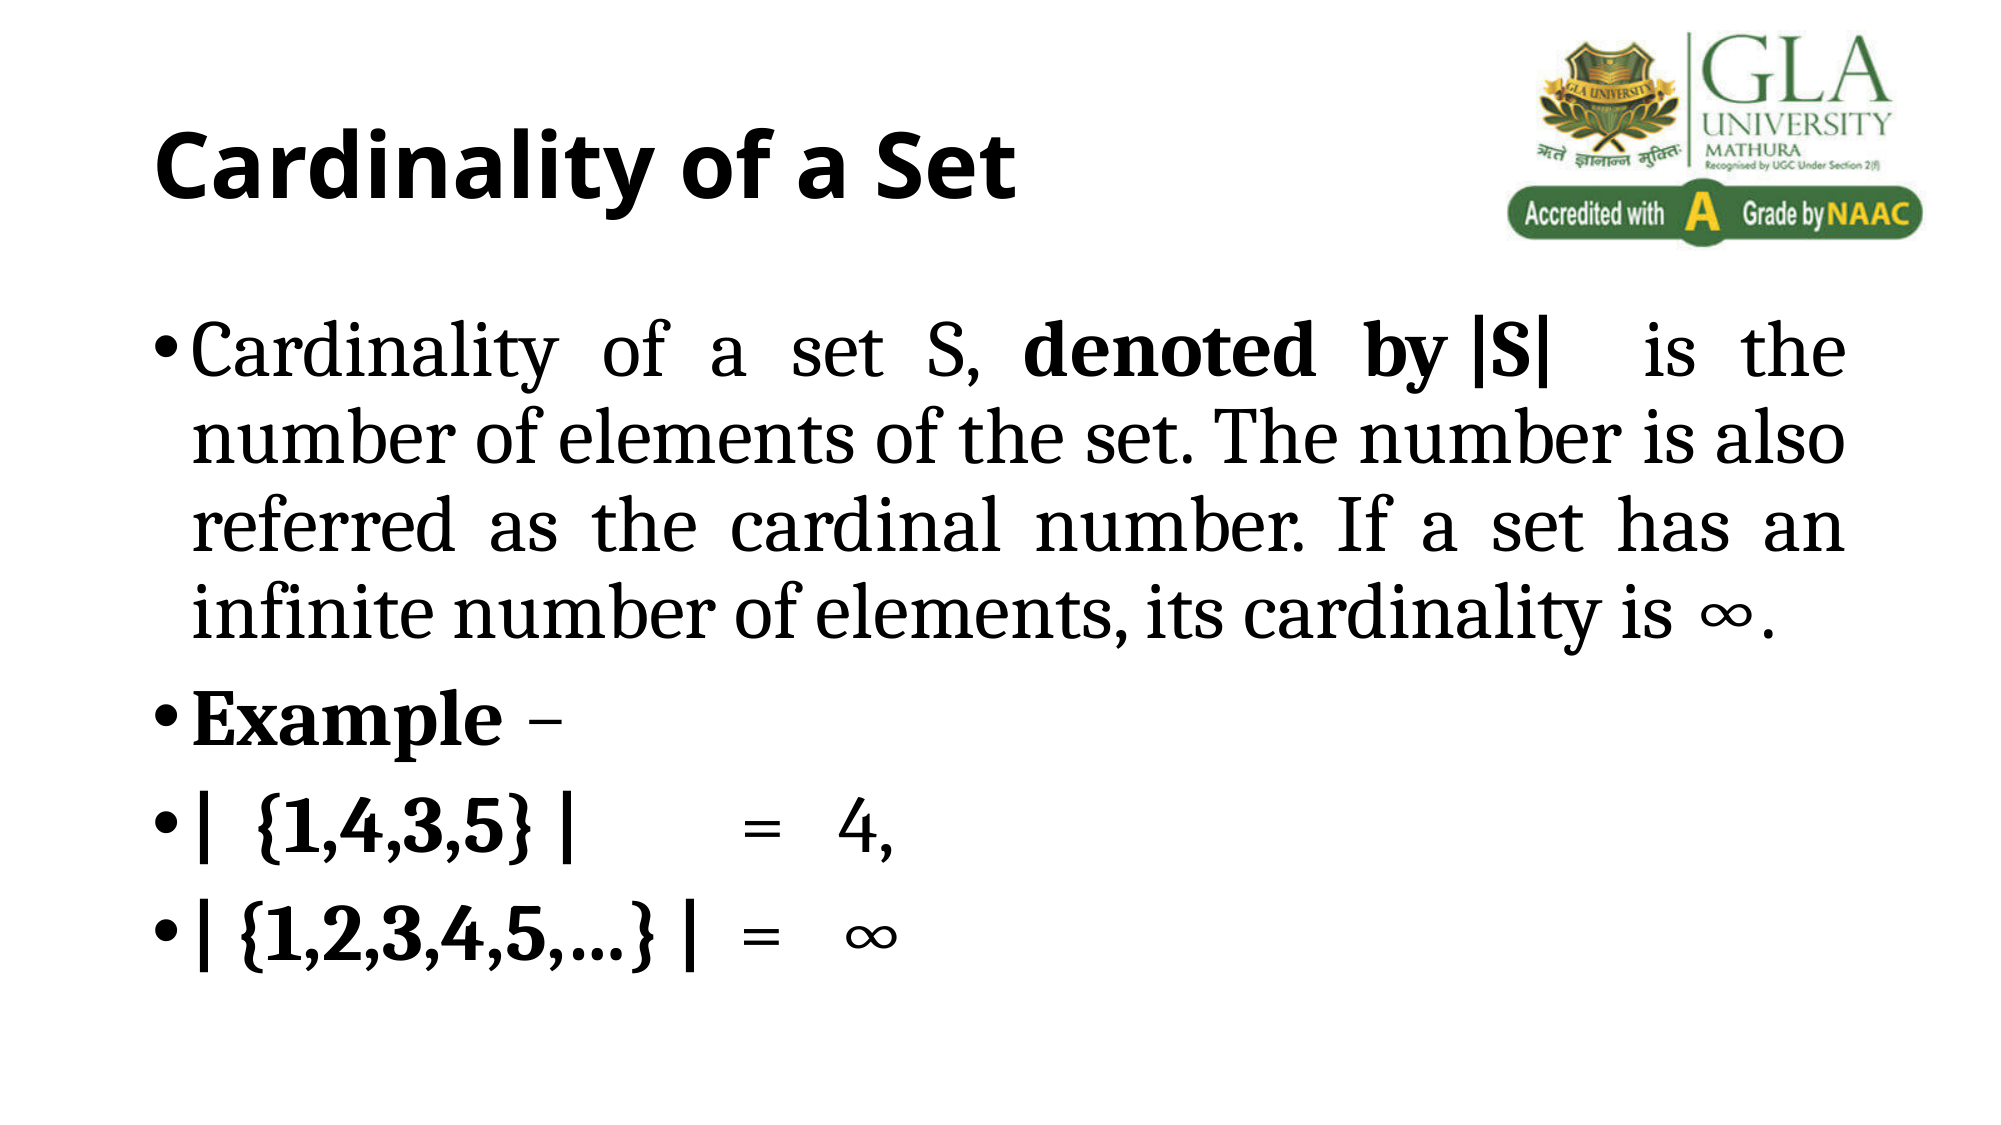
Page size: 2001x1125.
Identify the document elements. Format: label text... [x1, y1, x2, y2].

picture [1496, 30, 1933, 251]
title Cardinality of a Set [137, 59, 1863, 278]
list Cardinality of a set S, denoted by |S| is the number of elements of the set. The number is also referred as the cardinal number. If a set has an infinite number of elements, its cardinality is ∞. Example − | {1,4,3,5} | = 4, | {1,2,3,4,5,…} | = ∞ [137, 299, 1863, 1014]
